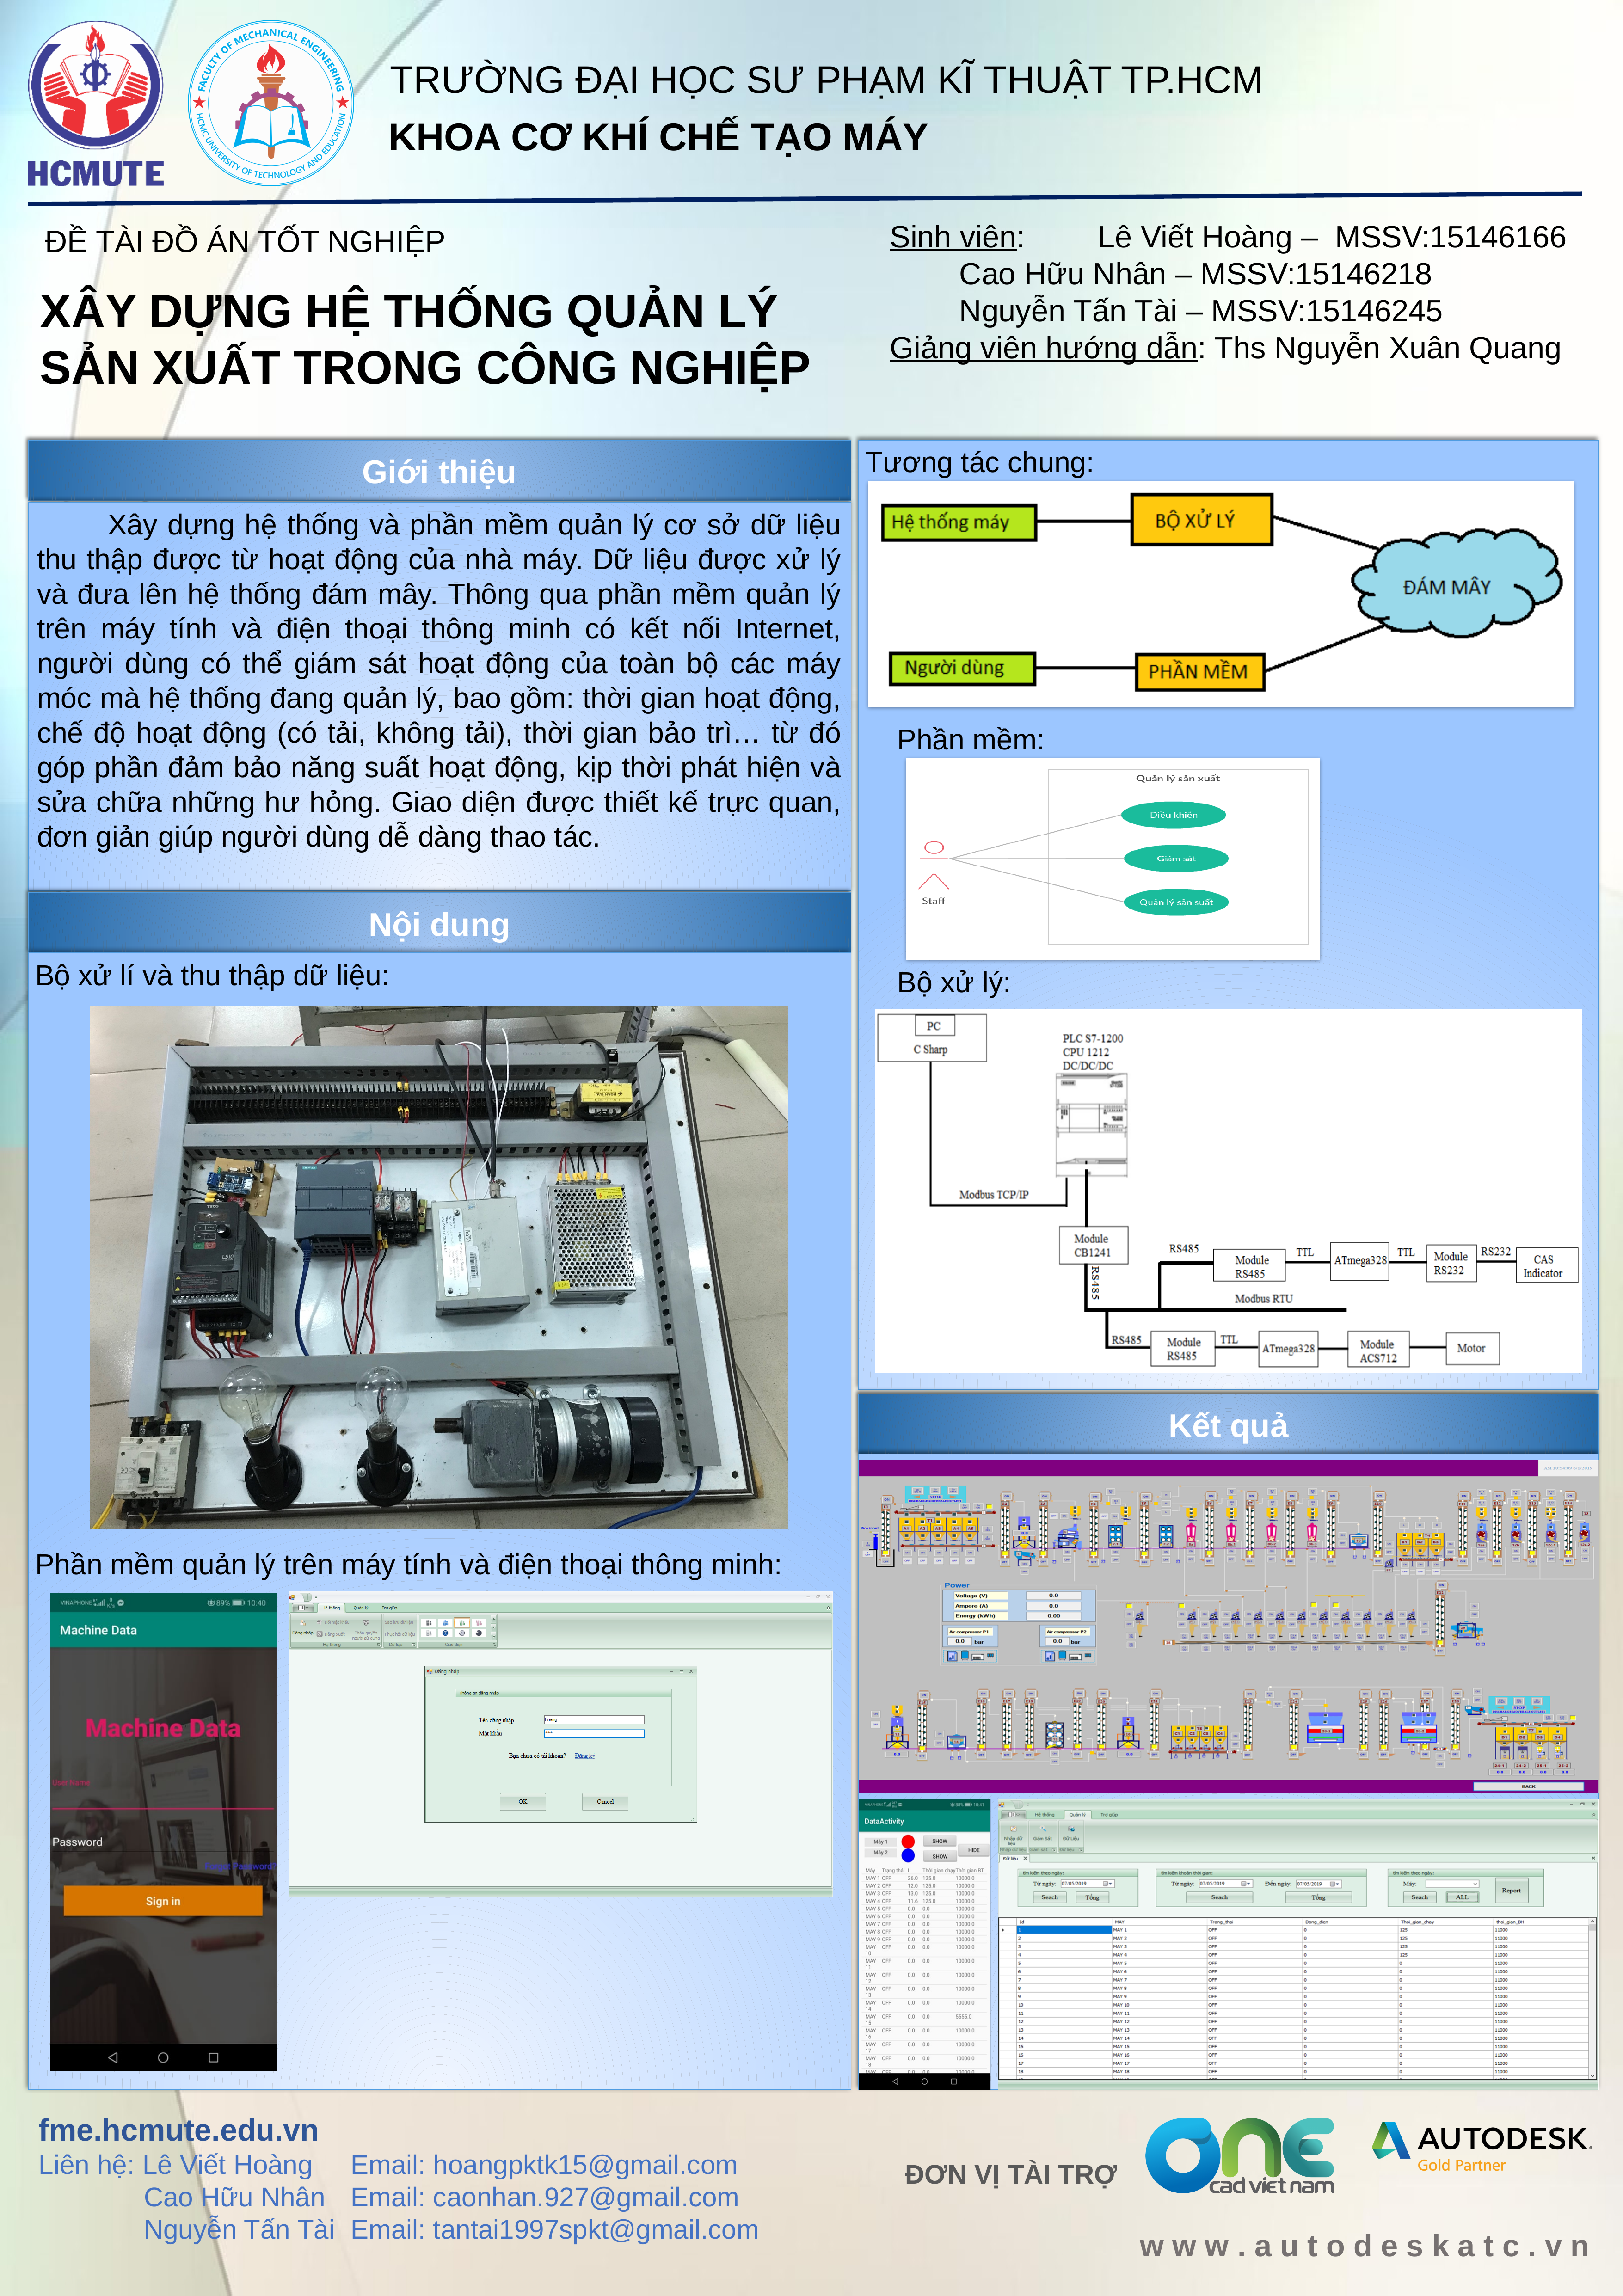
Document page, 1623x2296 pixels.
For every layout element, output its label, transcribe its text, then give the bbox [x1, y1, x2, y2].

text_box Sinh viên: Lê Viết Hoàng – MSSV:15146166 Cao Hữu Nhân – MSSV:15146218 Nguyễn Tấn Tài – MSSV:15146245 Giảng viên hướng dẫn: Ths Nguyễn Xuân Quang [883, 213, 1574, 368]
text_box Bộ xử lí và thu thập dữ liệu: Phần mềm quản lý trên máy tính và điện thoại thông minh: [28, 952, 851, 2090]
text_box fme.hcmute.edu.vn Liên hệ: Lê Viết Hoàng Email: hoangpktk15@gmail.com Cao Hữu Nhân Email: caonhan.927@gmail.com Nguyễn Tấn Tài Email: tantai1997spkt@gmail.com [32, 2106, 767, 2280]
text_box Giới thiệu [28, 440, 851, 497]
text_box XÂY DỰNG HỆ THỐNG QUẢN LÝ SẢN XUẤT TRONG CÔNG NGHIỆP [28, 277, 824, 397]
text_box ĐƠN VỊ TÀI TRỢ [898, 2154, 1125, 2193]
picture [0, 0, 1623, 2296]
text_box ĐỀ TÀI ĐỒ ÁN TỐT NGHIỆP [28, 218, 463, 262]
text_box Nội dung [28, 892, 851, 949]
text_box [28, 193, 1583, 204]
text_box KHOA CƠ KHÍ CHẾ TẠO MÁY [381, 109, 936, 162]
text_box TRƯỜNG ĐẠI HỌC SƯ PHẠM KĨ THUẬT TP.HCM [383, 51, 1271, 104]
text_box Xây dựng hệ thống và phần mềm quản lý cơ sở dữ liệu thu thập được từ hoạt động của nhà máy. Dữ liệu được xử lý và đưa lên hệ thống đám mây. Thông qua phần mềm quản lý trên máy tính và điện thoại thông minh có kết nối Internet, người dùng có thể giám sát hoạt động của toàn bộ các máy móc mà hệ thống đang quản lý, bao gồm: thời gian hoạt động, chế độ hoạt động (có tải, không tải), thời gian bảo trì… từ đó góp phần đảm bảo năng suất hoạt động, kịp thời phát hiện và sửa chữa những hư hỏng. Giao diện được thiết kế trực quan, đơn giản giúp người dùng dễ dàng thao tác. [28, 502, 851, 888]
text_box Tương tác chung: Phần mềm: Bộ xử lý: [858, 440, 1599, 1389]
text_box Kết quả [858, 1394, 1599, 1449]
text_box w w w . a u t o d e s k a t c . v n [1133, 2222, 1598, 2266]
